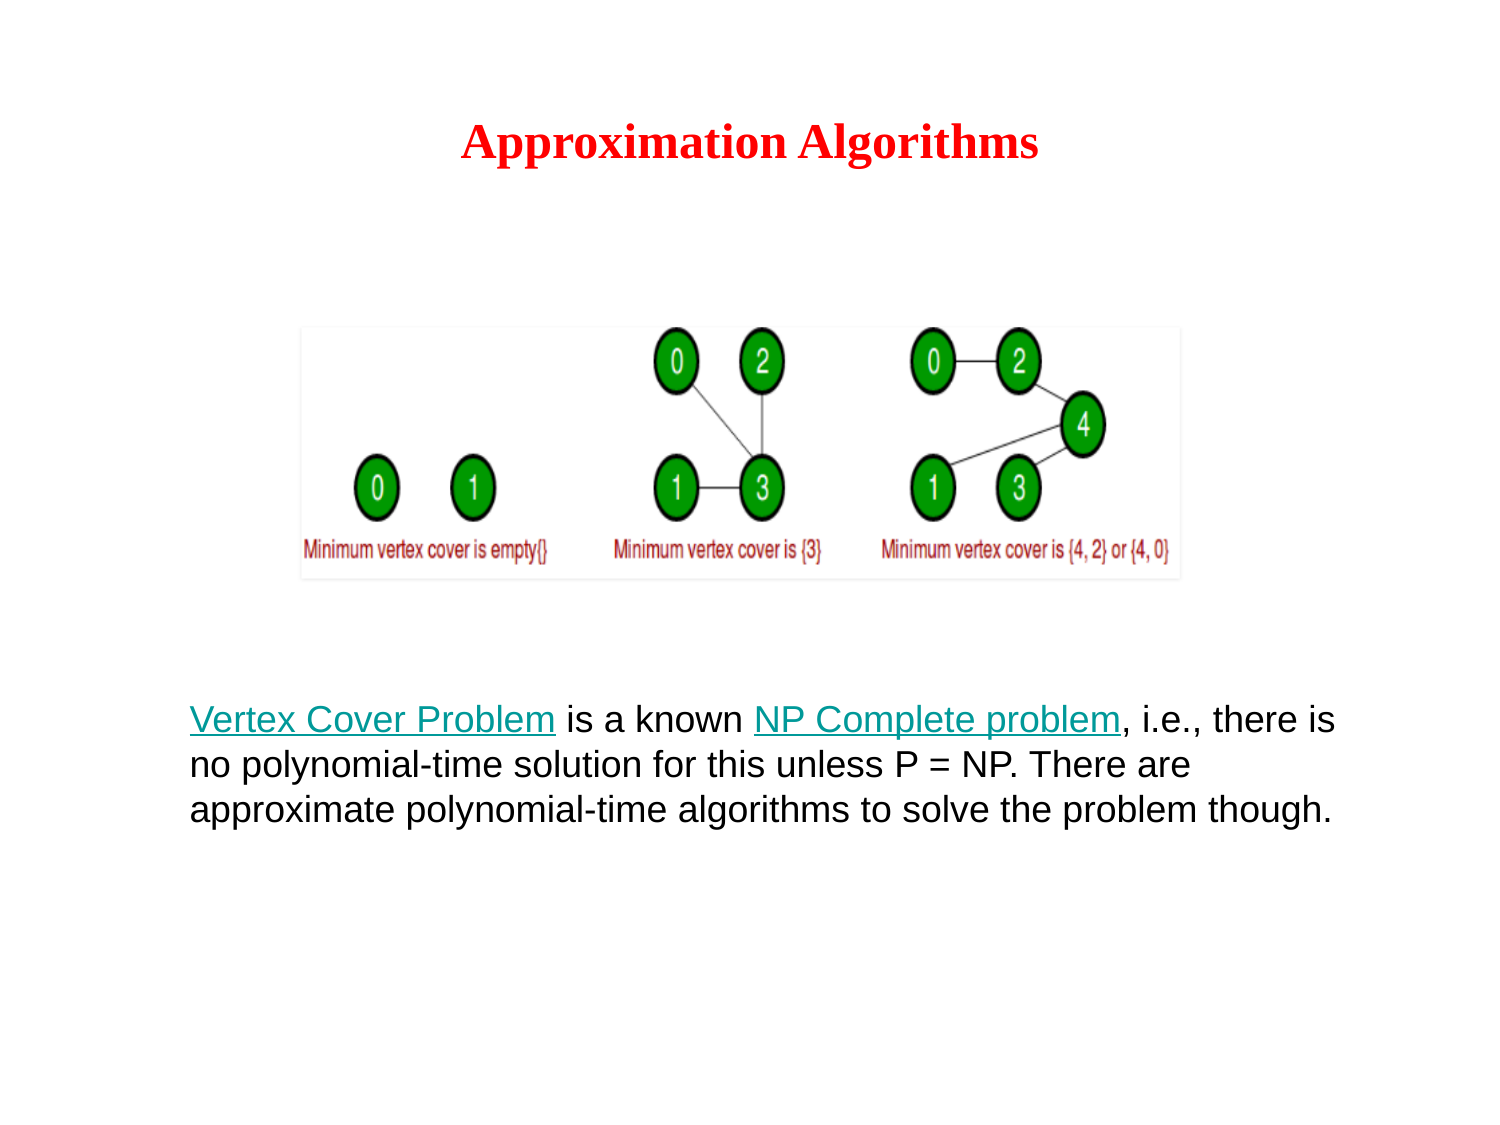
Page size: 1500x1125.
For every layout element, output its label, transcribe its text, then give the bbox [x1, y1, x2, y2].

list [287, 299, 1188, 588]
title Approximation Algorithms [74, 44, 1426, 233]
text_box Vertex Cover Problem is a known NP Complete problem, i.e., there is no polynomial-time solution for this unless P = NP. There are approximate polynomial-time algorithms to solve the problem though. [174, 687, 1375, 838]
